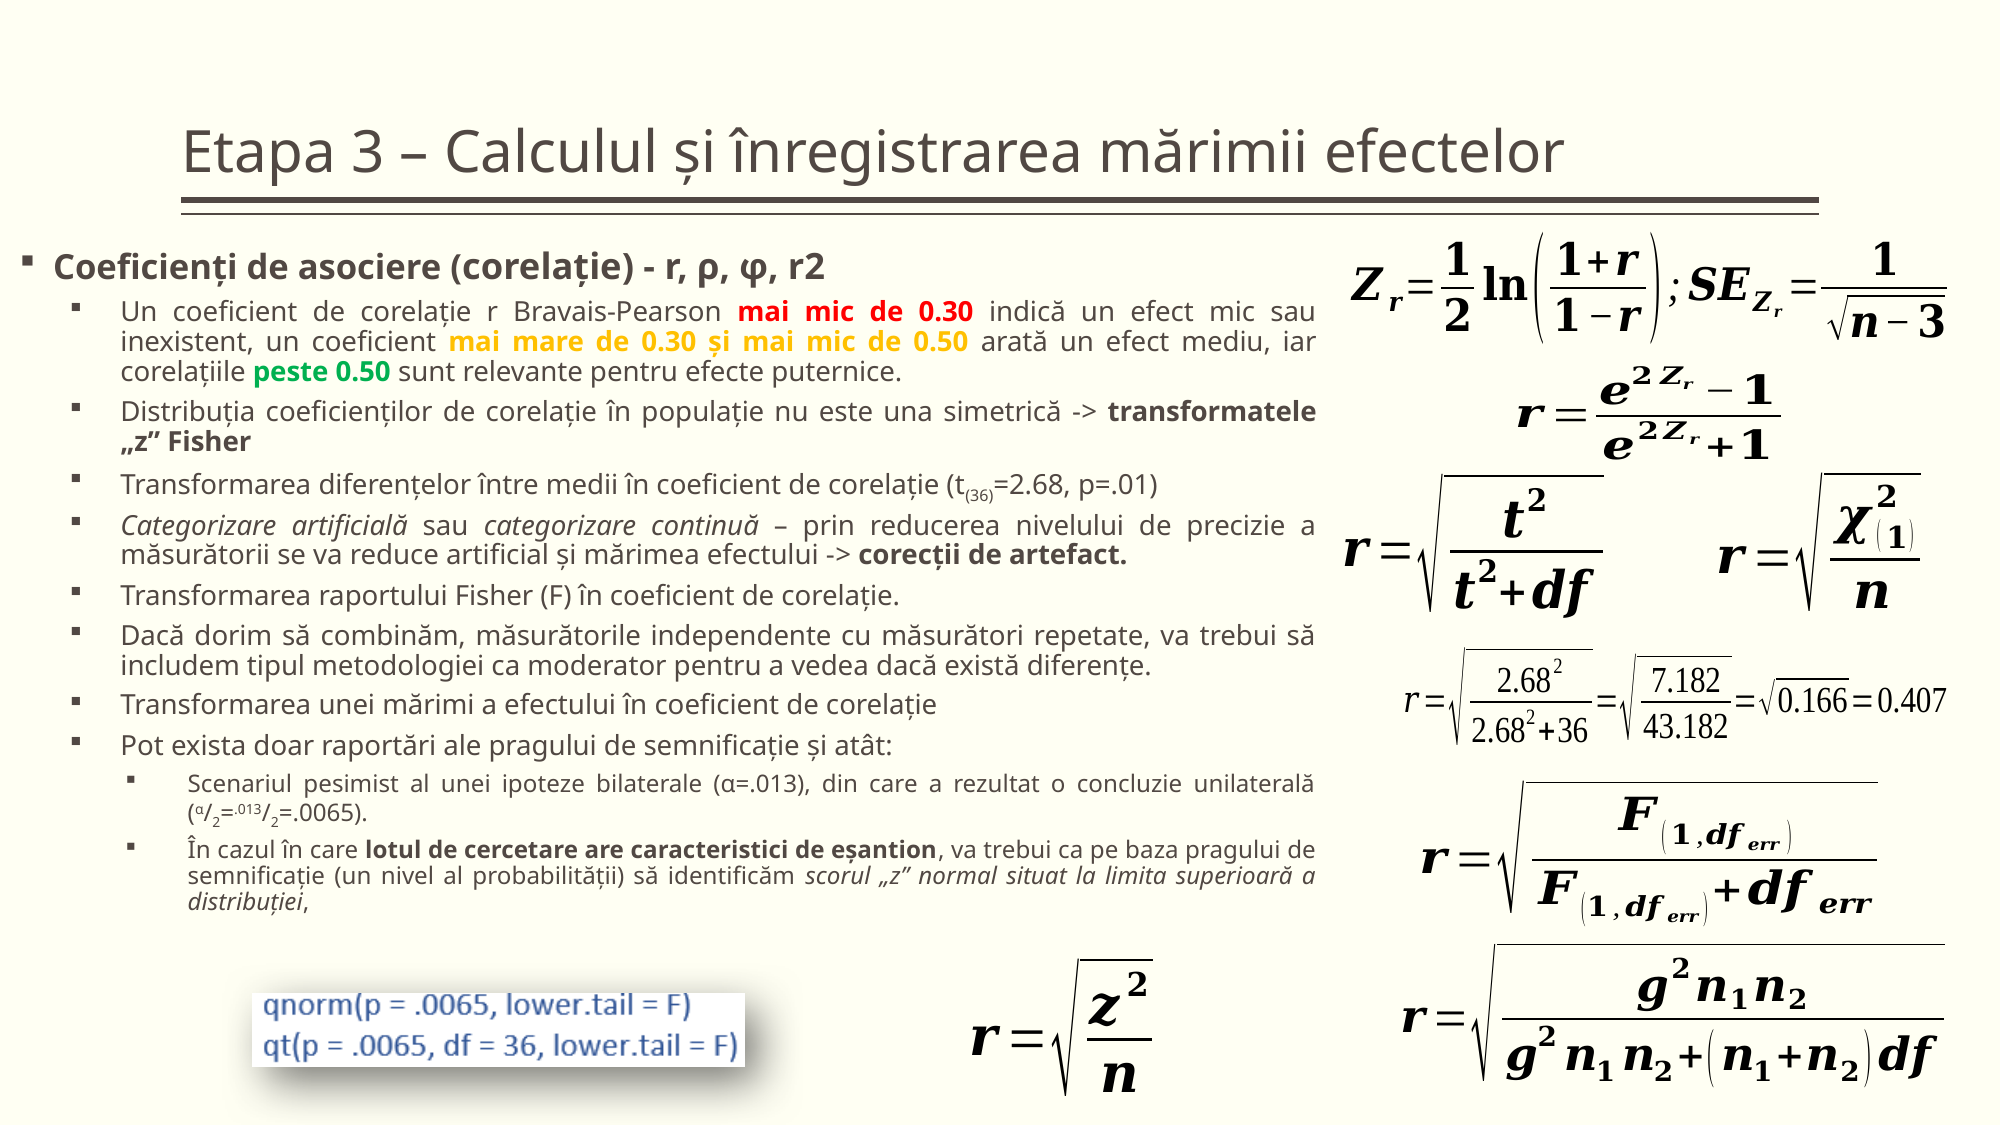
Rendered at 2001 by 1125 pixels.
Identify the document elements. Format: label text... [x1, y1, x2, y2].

picture [252, 993, 745, 1067]
list Coeficienți de asociere (corelație) - r, ρ, φ, r2 Un coeficient de corelație r Bravais-Pearson mai mic de 0.30 indică un efect mic sau inexistent, un coeficient mai mare de 0.30 și mai mic de 0.50 arată un efect mediu, iar corelațiile peste 0.50 sunt relevante pentru efecte puternice. Distribuția coeficienților de corelație în populație nu este una simetrică -> transformatele „z” Fisher Transformarea diferențelor între medii în coeficient de corelație (t(36)=2.68, p=.01) Categorizare artificială sau categorizare continuă – prin reducerea nivelului de precizie a măsurătorii se va reduce artificial și mărimea efectului -> corecții de artefact. Transformarea raportului Fisher (F) în coeficient de corelație. Dacă dorim să combinăm, măsurătorile independente cu măsurători repetate, va trebui să includem tipul metodologiei ca moderator pentru a vedea dacă există diferențe. Transformarea unei mărimi a efectului în coeficient de corelație Pot exista doar raportări ale pragului de semnificație și atât: Scenariul pesimist al unei ipoteze bilaterale (α=.013), din care a rezultat o concluzie unilaterală (α/2=.013/2=.0065). În cazul în care lotul de cercetare are caracteristici de eșantion, va trebui ca pe baza pragului de semnificație (un nivel al probabilității) să identificăm scorul „z” normal situat la limita superioară a distribuției, [19, 240, 1317, 929]
title Etapa 3 – Calculul și înregistrarea mărimii efectelor [181, 12, 1819, 193]
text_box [1342, 472, 1949, 752]
